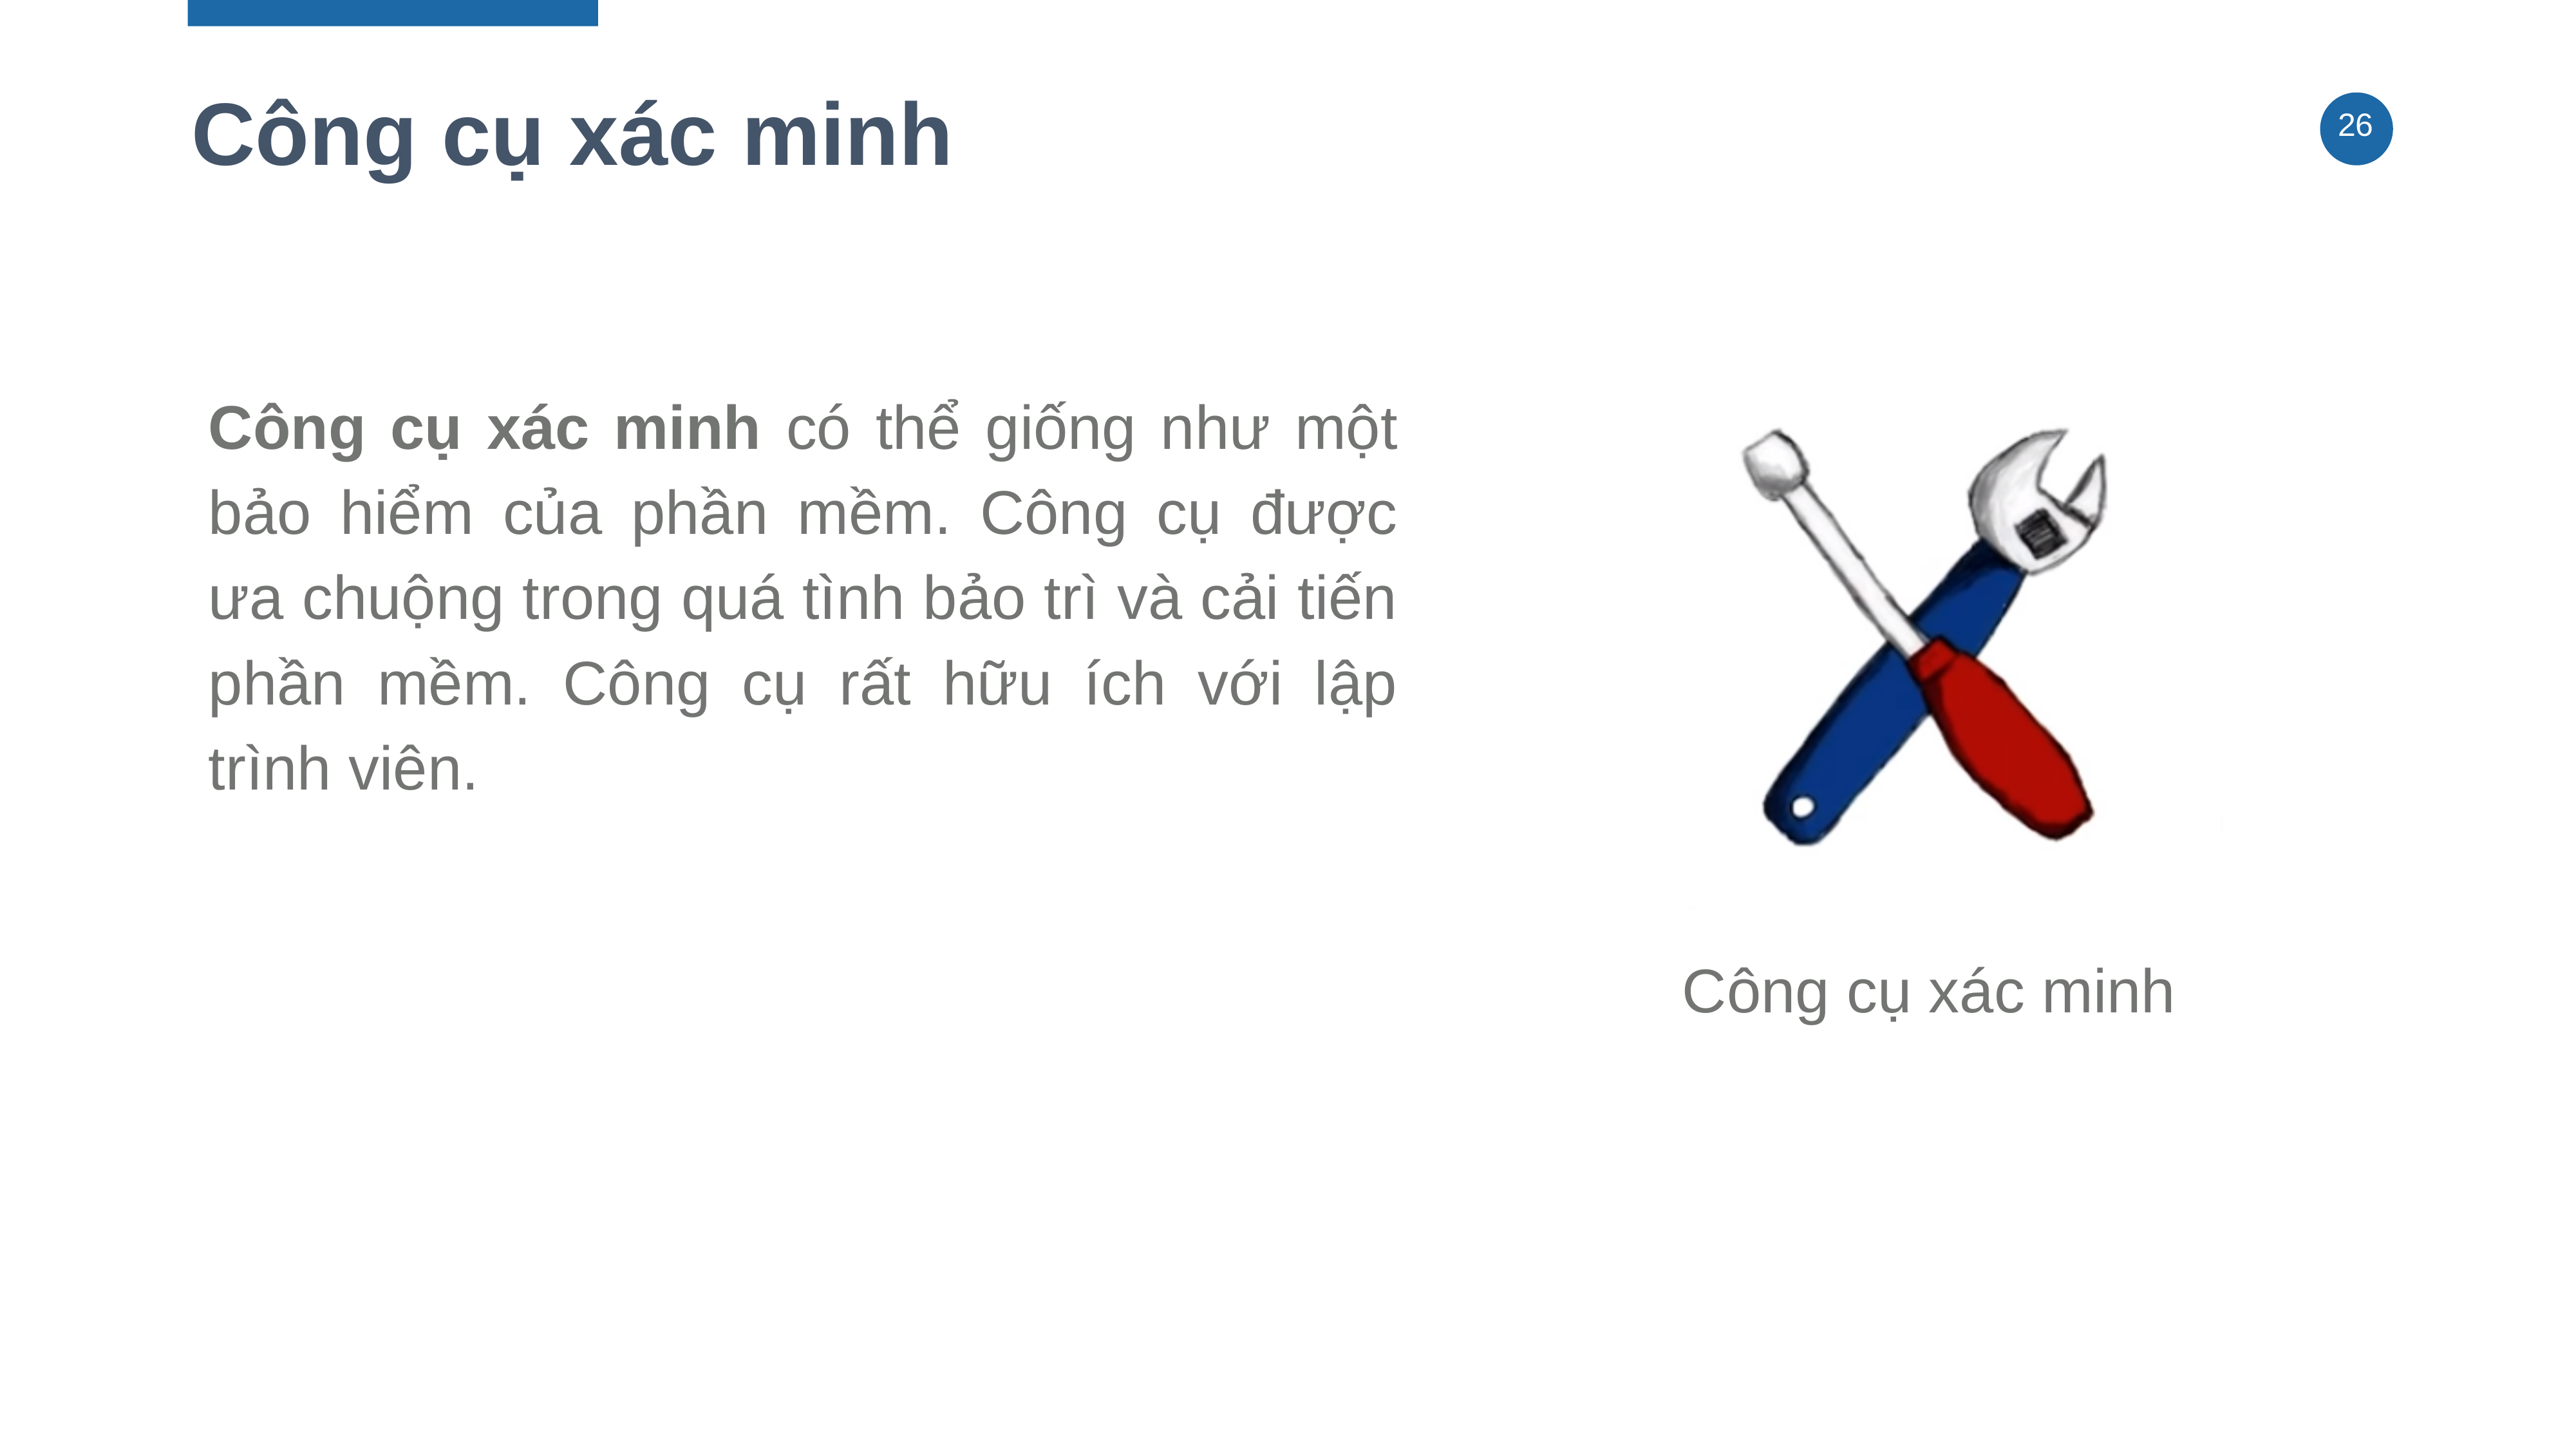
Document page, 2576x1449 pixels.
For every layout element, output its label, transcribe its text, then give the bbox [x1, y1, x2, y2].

text_box Công cụ xác minh có thể giống như một bảo hiểm của phần mềm. Công cụ được ưa chuộng trong quá tình bảo trì và cải tiến phần mềm. Công cụ rất hữu ích với lập trình viên. [199, 371, 1408, 820]
picture [1624, 317, 2223, 911]
text_box Công cụ xác minh [182, 71, 2394, 191]
text_box Công cụ xác minh [1672, 935, 2223, 1040]
